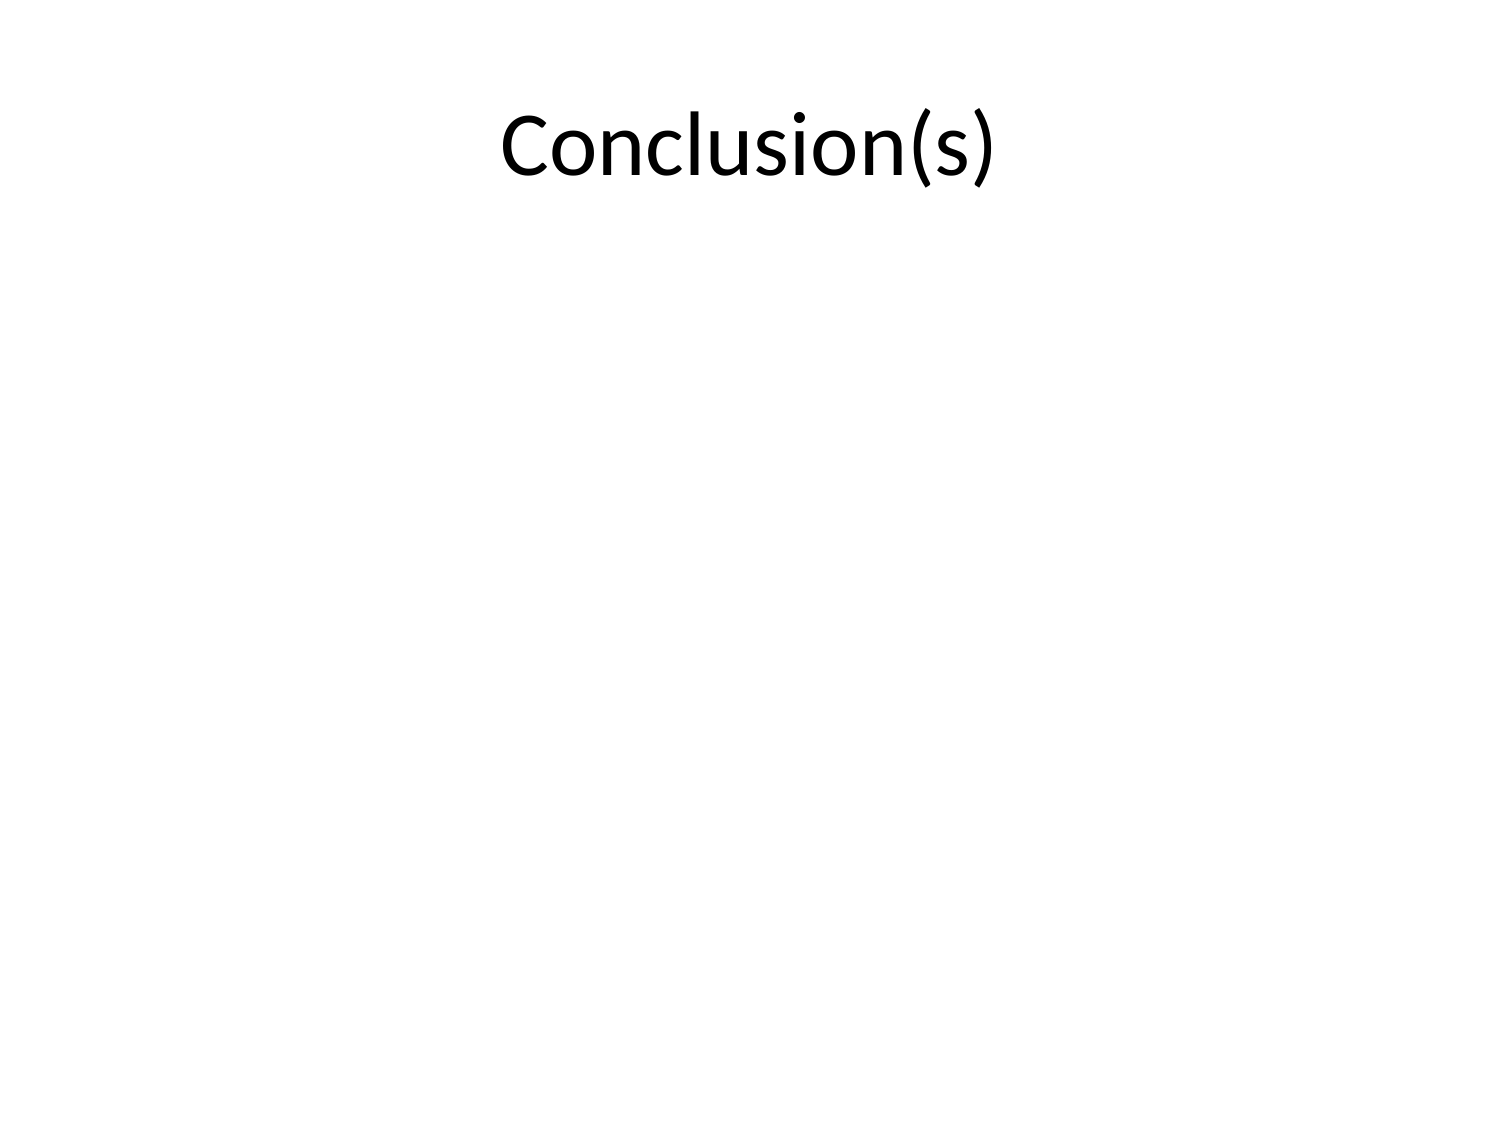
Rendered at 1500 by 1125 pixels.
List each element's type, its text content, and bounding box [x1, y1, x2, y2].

title Conclusion(s) [75, 45, 1425, 233]
